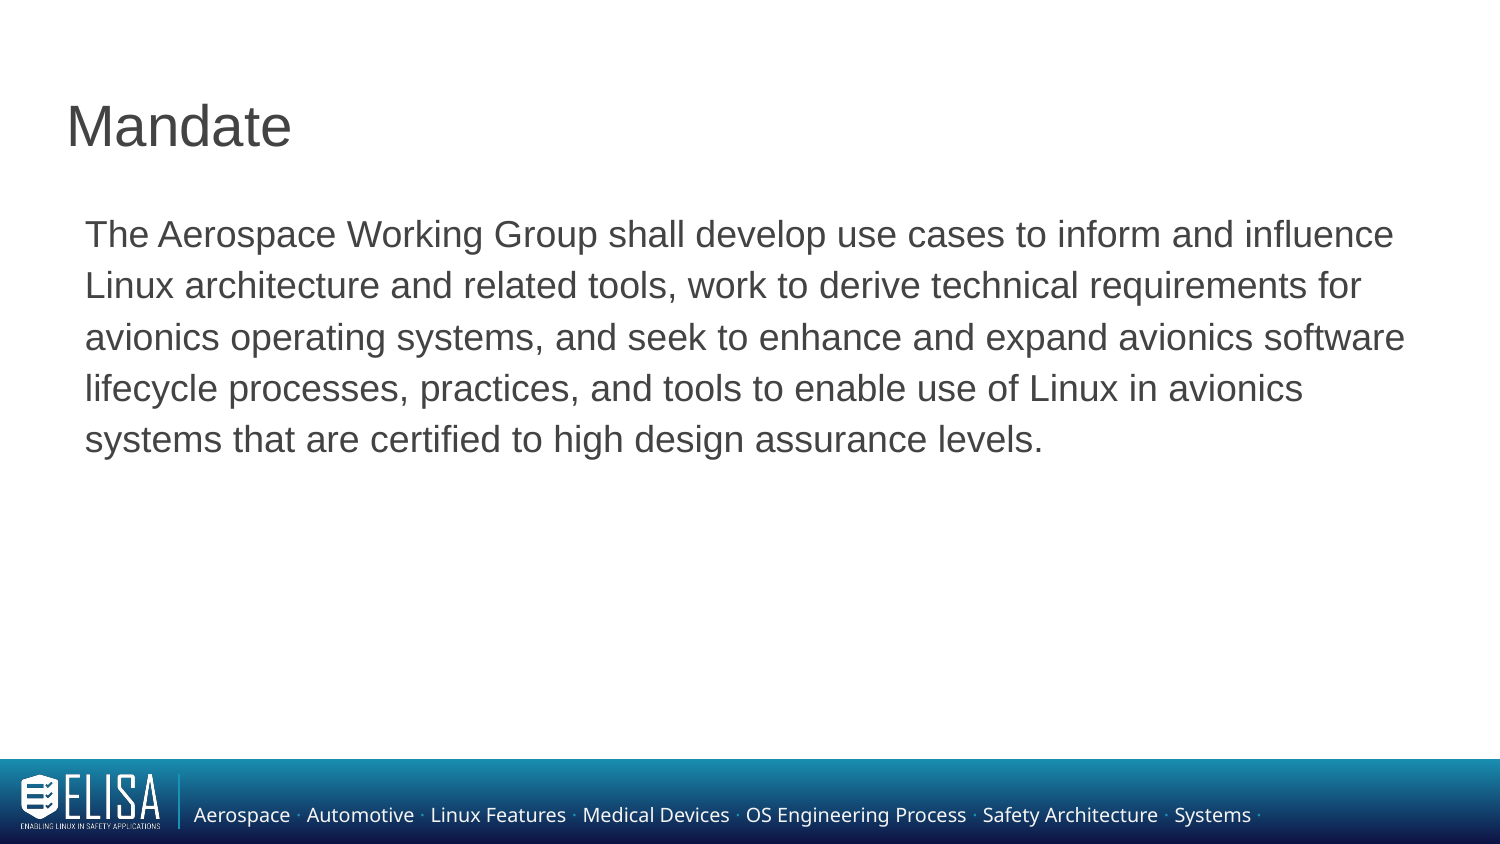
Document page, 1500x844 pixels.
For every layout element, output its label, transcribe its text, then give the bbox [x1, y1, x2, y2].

title Mandate [51, 72, 1449, 167]
list The Aerospace Working Group shall develop use cases to inform and influence Linux architecture and related tools, work to derive technical requirements for avionics operating systems, and seek to enhance and expand avionics software lifecycle processes, practices, and tools to enable use of Linux in avionics systems that are certified to high design assurance levels. [51, 189, 1449, 690]
picture [21, 774, 160, 829]
